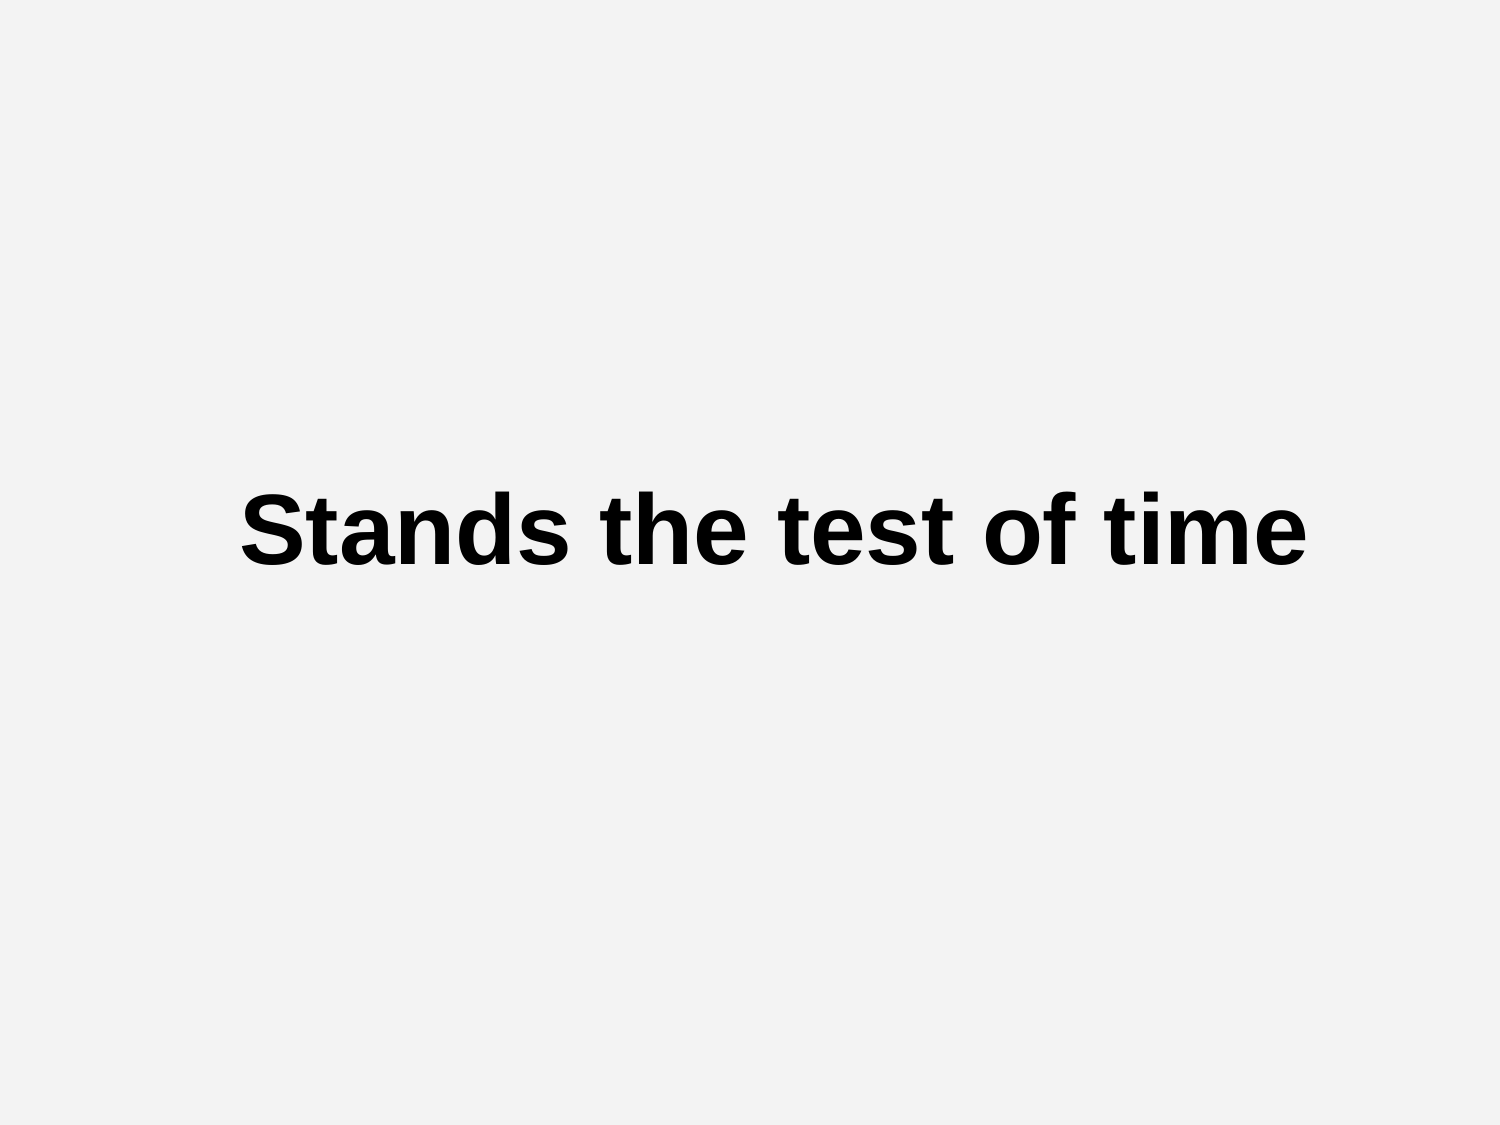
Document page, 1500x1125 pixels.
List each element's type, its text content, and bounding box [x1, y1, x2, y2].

title Stands the test of time [112, 382, 1388, 600]
